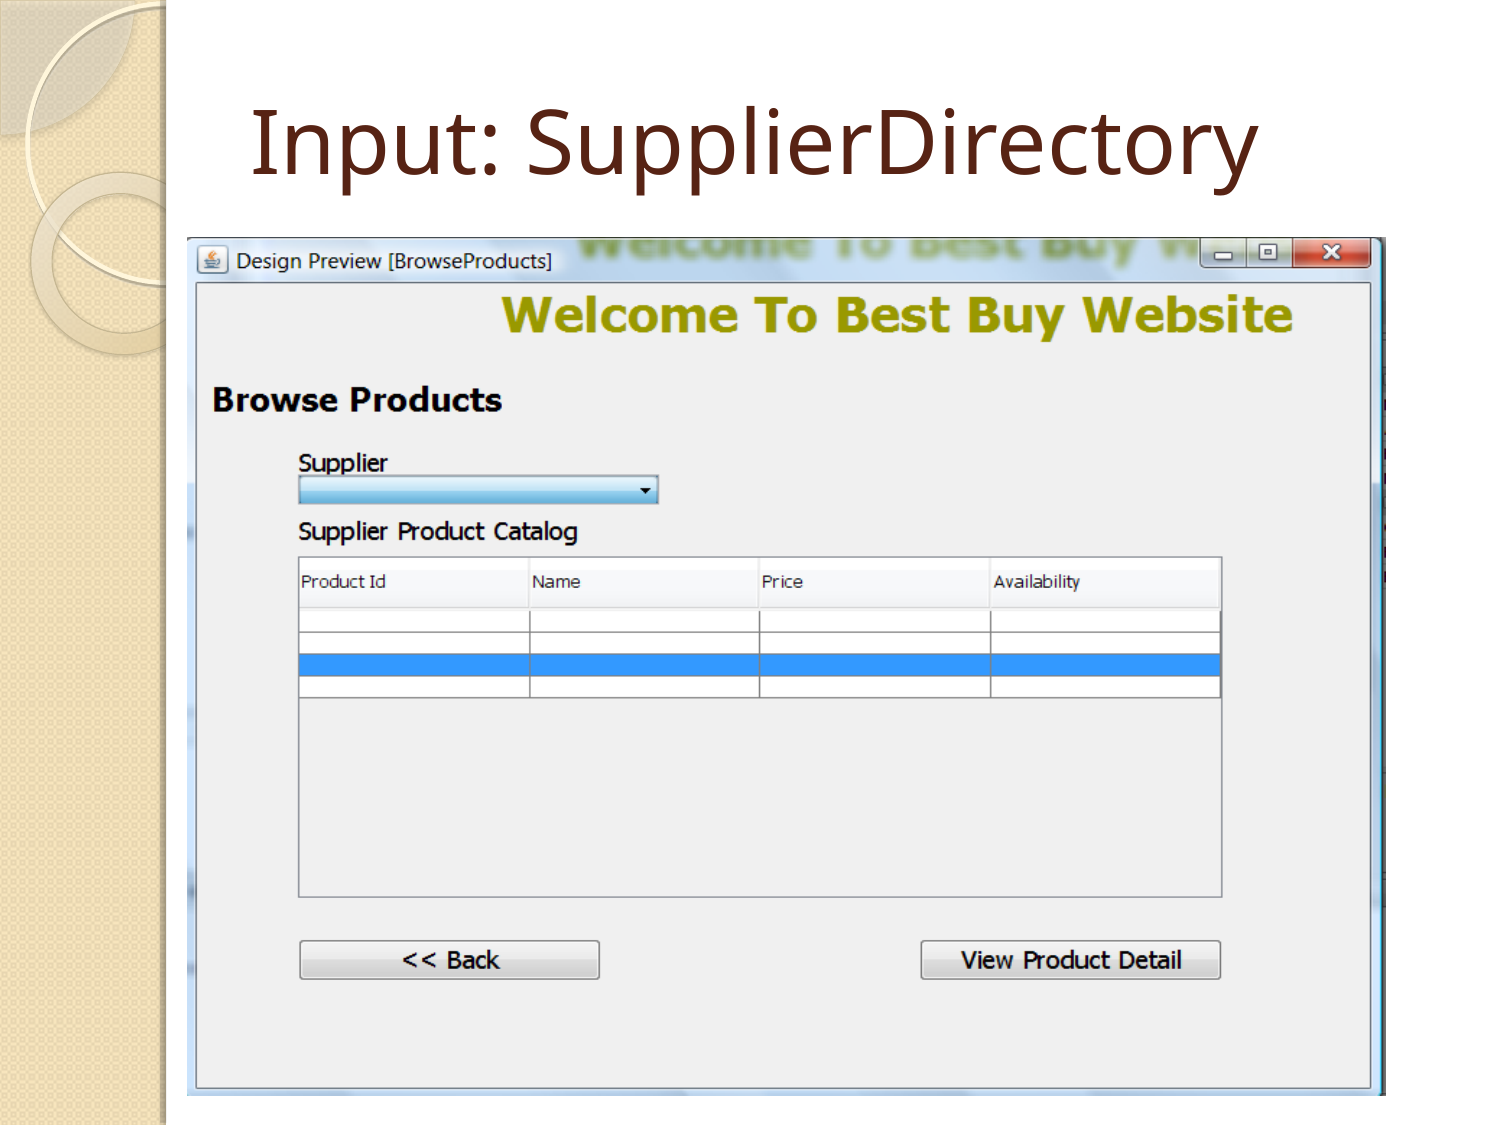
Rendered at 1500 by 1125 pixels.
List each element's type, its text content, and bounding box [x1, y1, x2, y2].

picture [187, 237, 1387, 1096]
title Input: SupplierDirectory [235, 45, 1466, 233]
